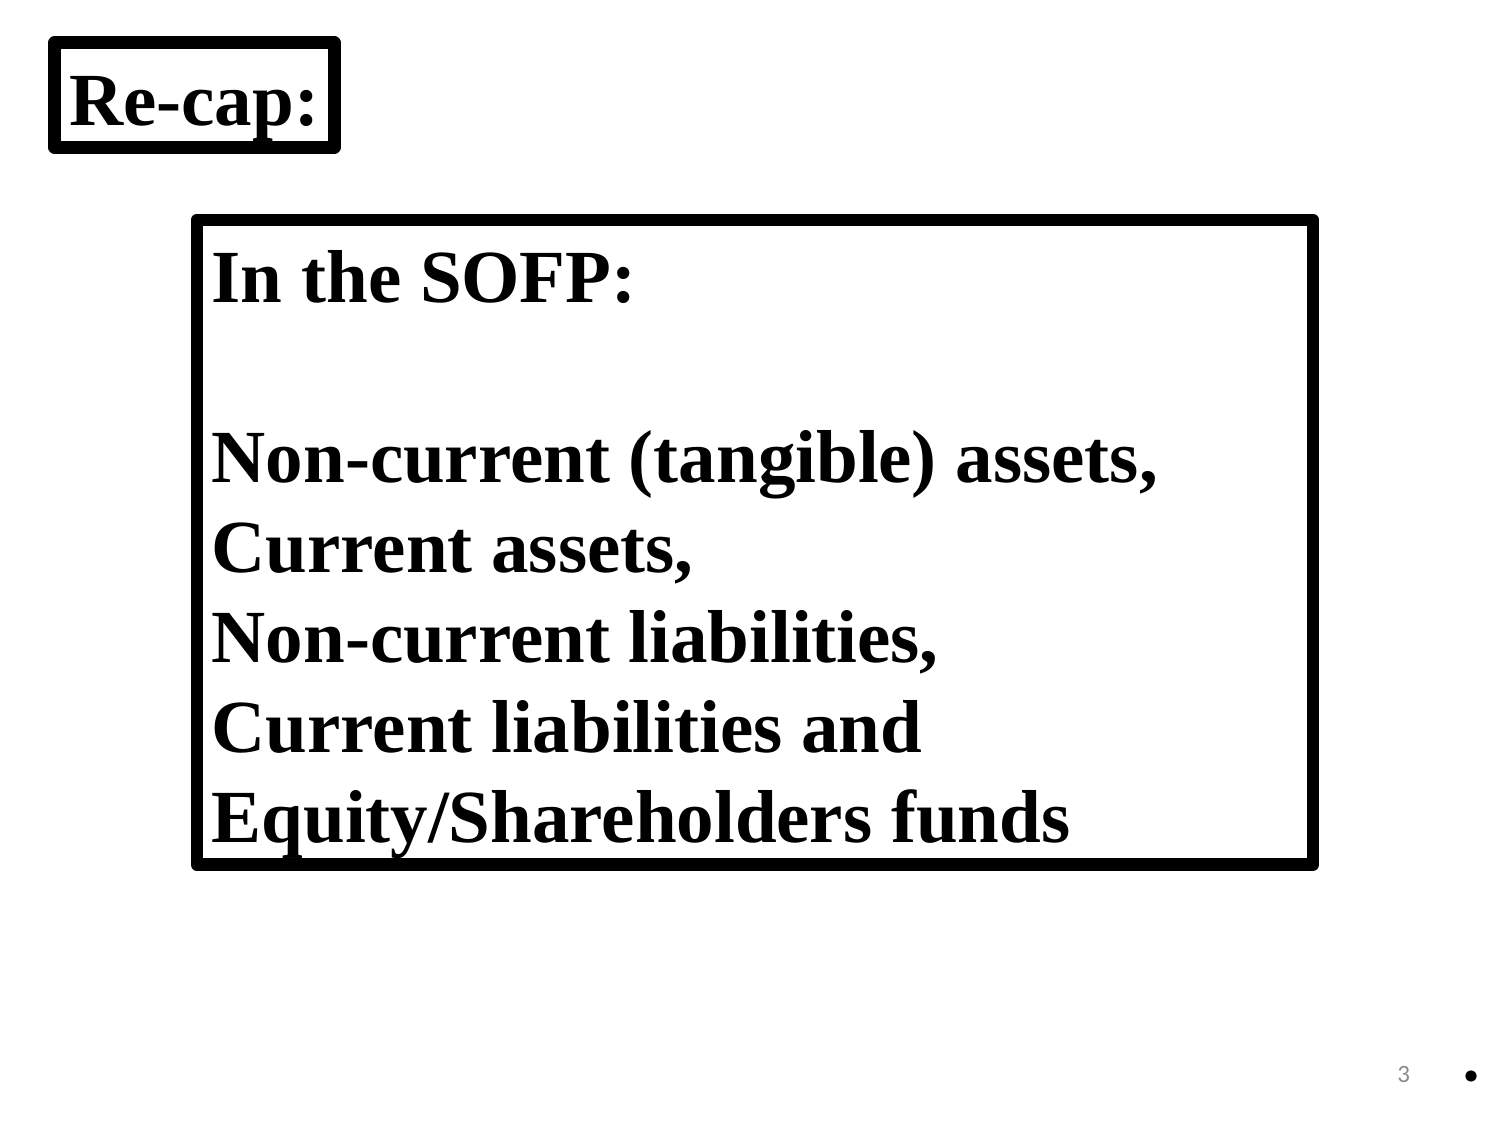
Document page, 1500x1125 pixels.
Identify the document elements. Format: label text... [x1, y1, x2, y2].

text_box . [1446, 999, 1498, 1105]
slide_number 3 [1074, 1042, 1425, 1103]
text_box In the SOFP: Non-current (tangible) assets, Current assets, Non-current liabilities, Current liabilities and Equity/Shareholders funds [196, 219, 1313, 865]
text_box Re-cap: [52, 41, 336, 149]
